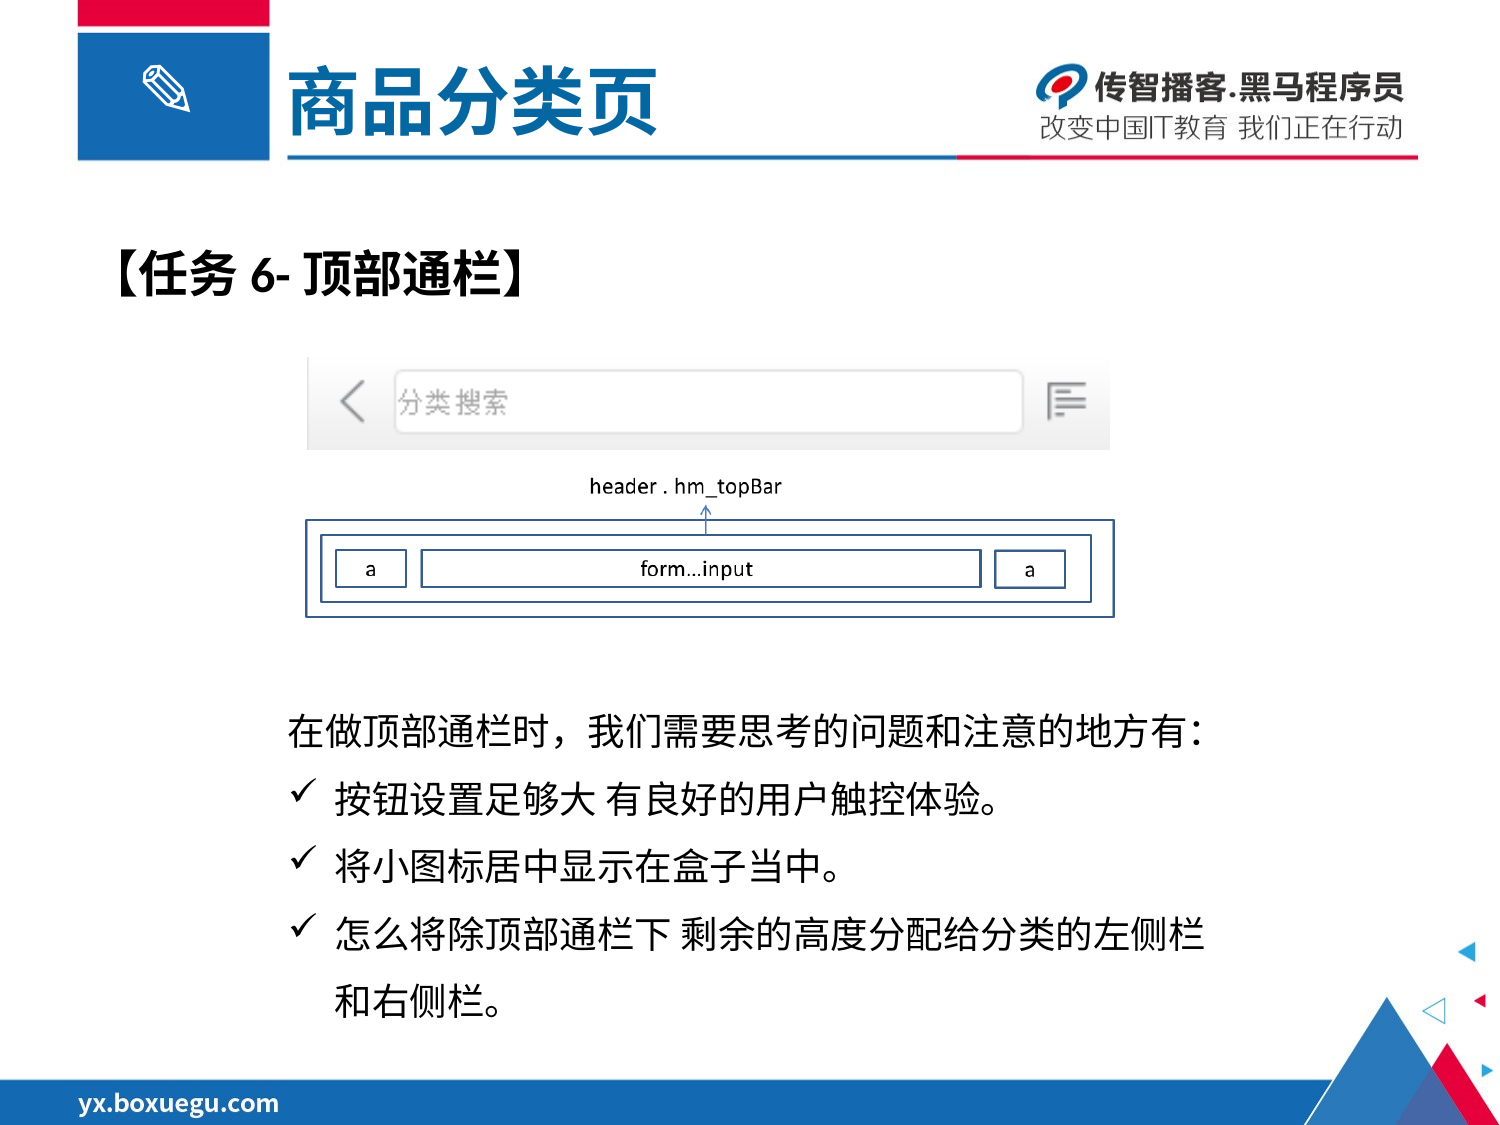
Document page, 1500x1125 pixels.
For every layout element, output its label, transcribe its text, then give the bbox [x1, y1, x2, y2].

text_box 【任务6-顶部通栏】 [73, 235, 568, 310]
text_box 商品分类页 [271, 39, 1499, 159]
picture [0, 0, 1500, 1125]
text_box 在做顶部通栏时，我们需要思考的问题和注意的地方有： 按钮设置足够大 有良好的用户触控体验。 将小图标居中显示在盒子当中。 怎么将除顶部通栏下 剩余的高度分配给分类的左侧栏和右侧栏。 [123, 678, 1232, 1031]
